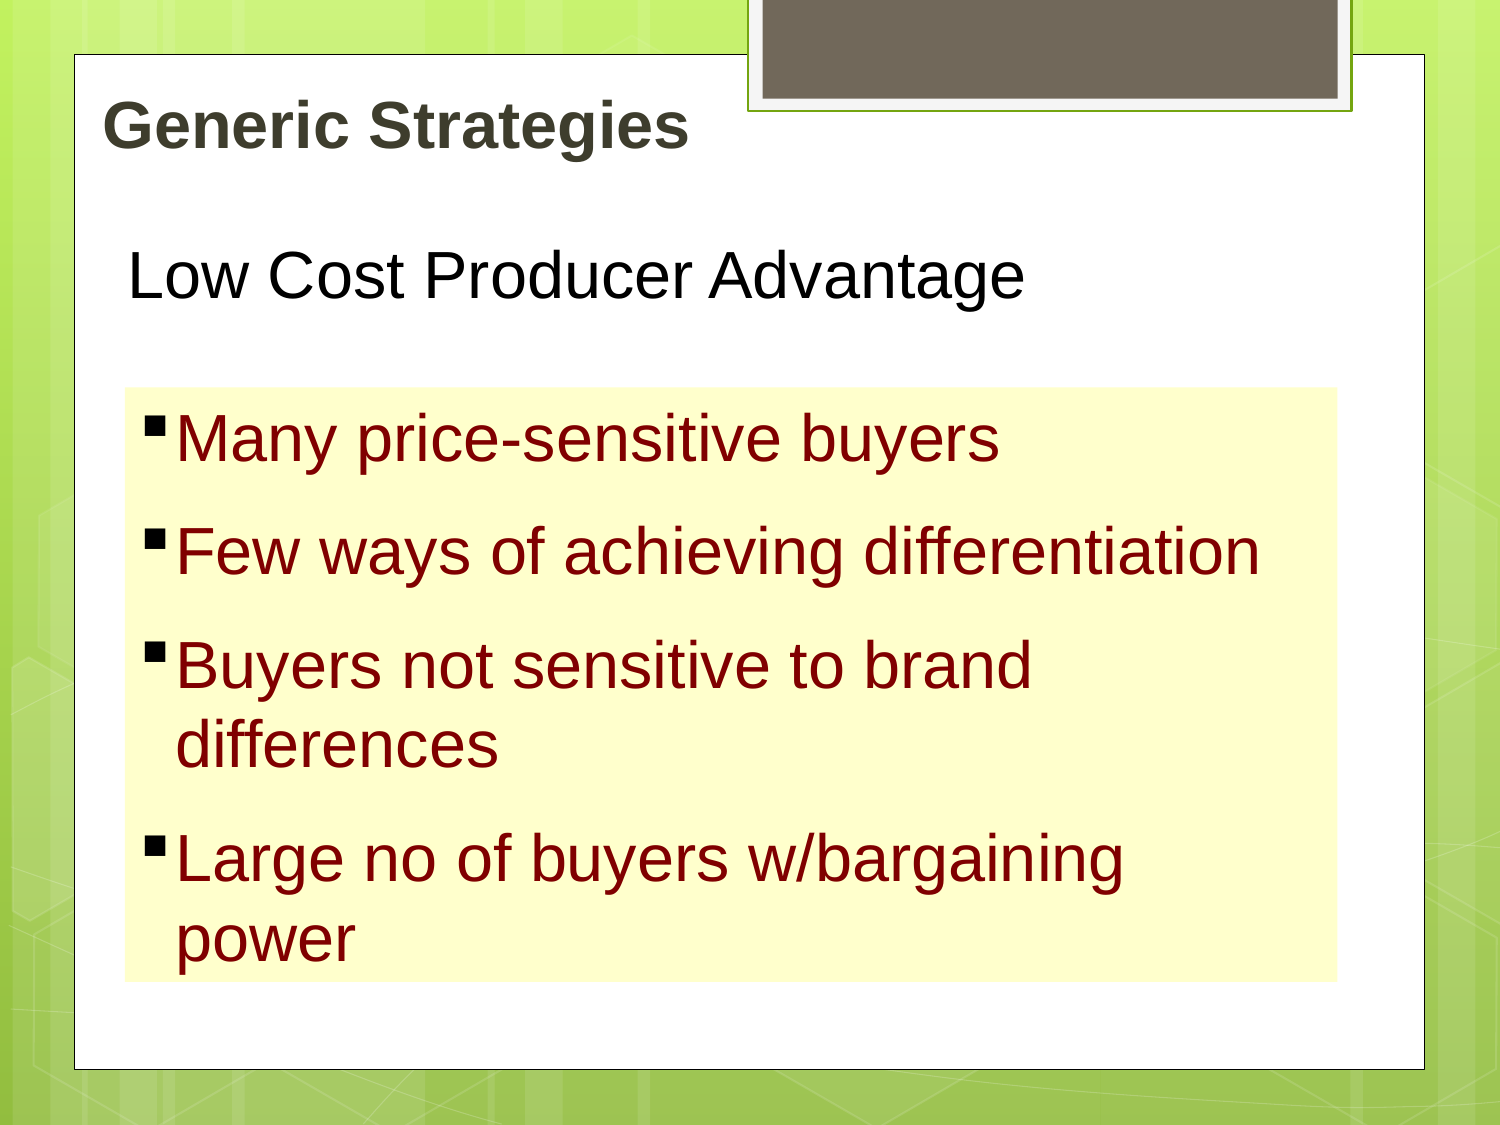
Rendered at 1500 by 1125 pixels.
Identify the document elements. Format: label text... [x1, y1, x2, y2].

text_box Many price-sensitive buyers Few ways of achieving differentiation Buyers not sensitive to brand differences Large no of buyers w/bargaining power [124, 387, 1338, 982]
text_box Low Cost Producer Advantage [112, 224, 1100, 320]
text_box Generic Strategies [87, 74, 1088, 170]
